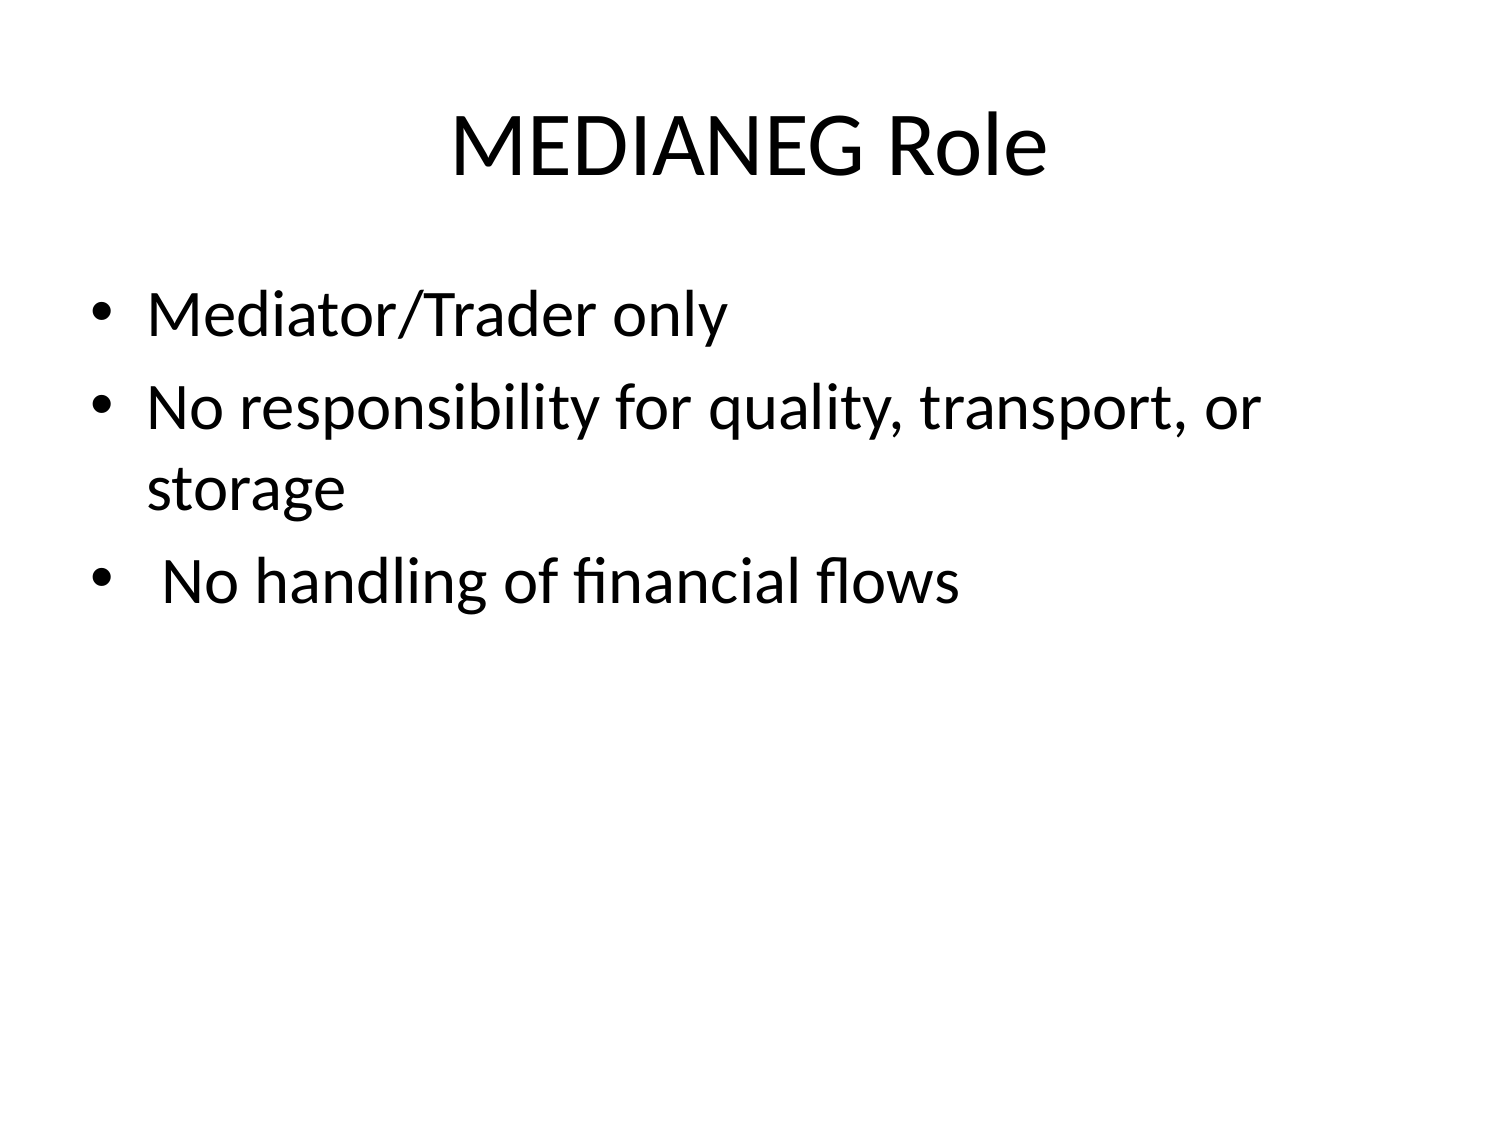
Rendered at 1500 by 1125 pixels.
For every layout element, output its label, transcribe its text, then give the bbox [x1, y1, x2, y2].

title MEDIANEG Role [75, 45, 1425, 233]
list Mediator/Trader only No responsibility for quality, transport, or storage No handling of financial flows [75, 262, 1425, 1005]
